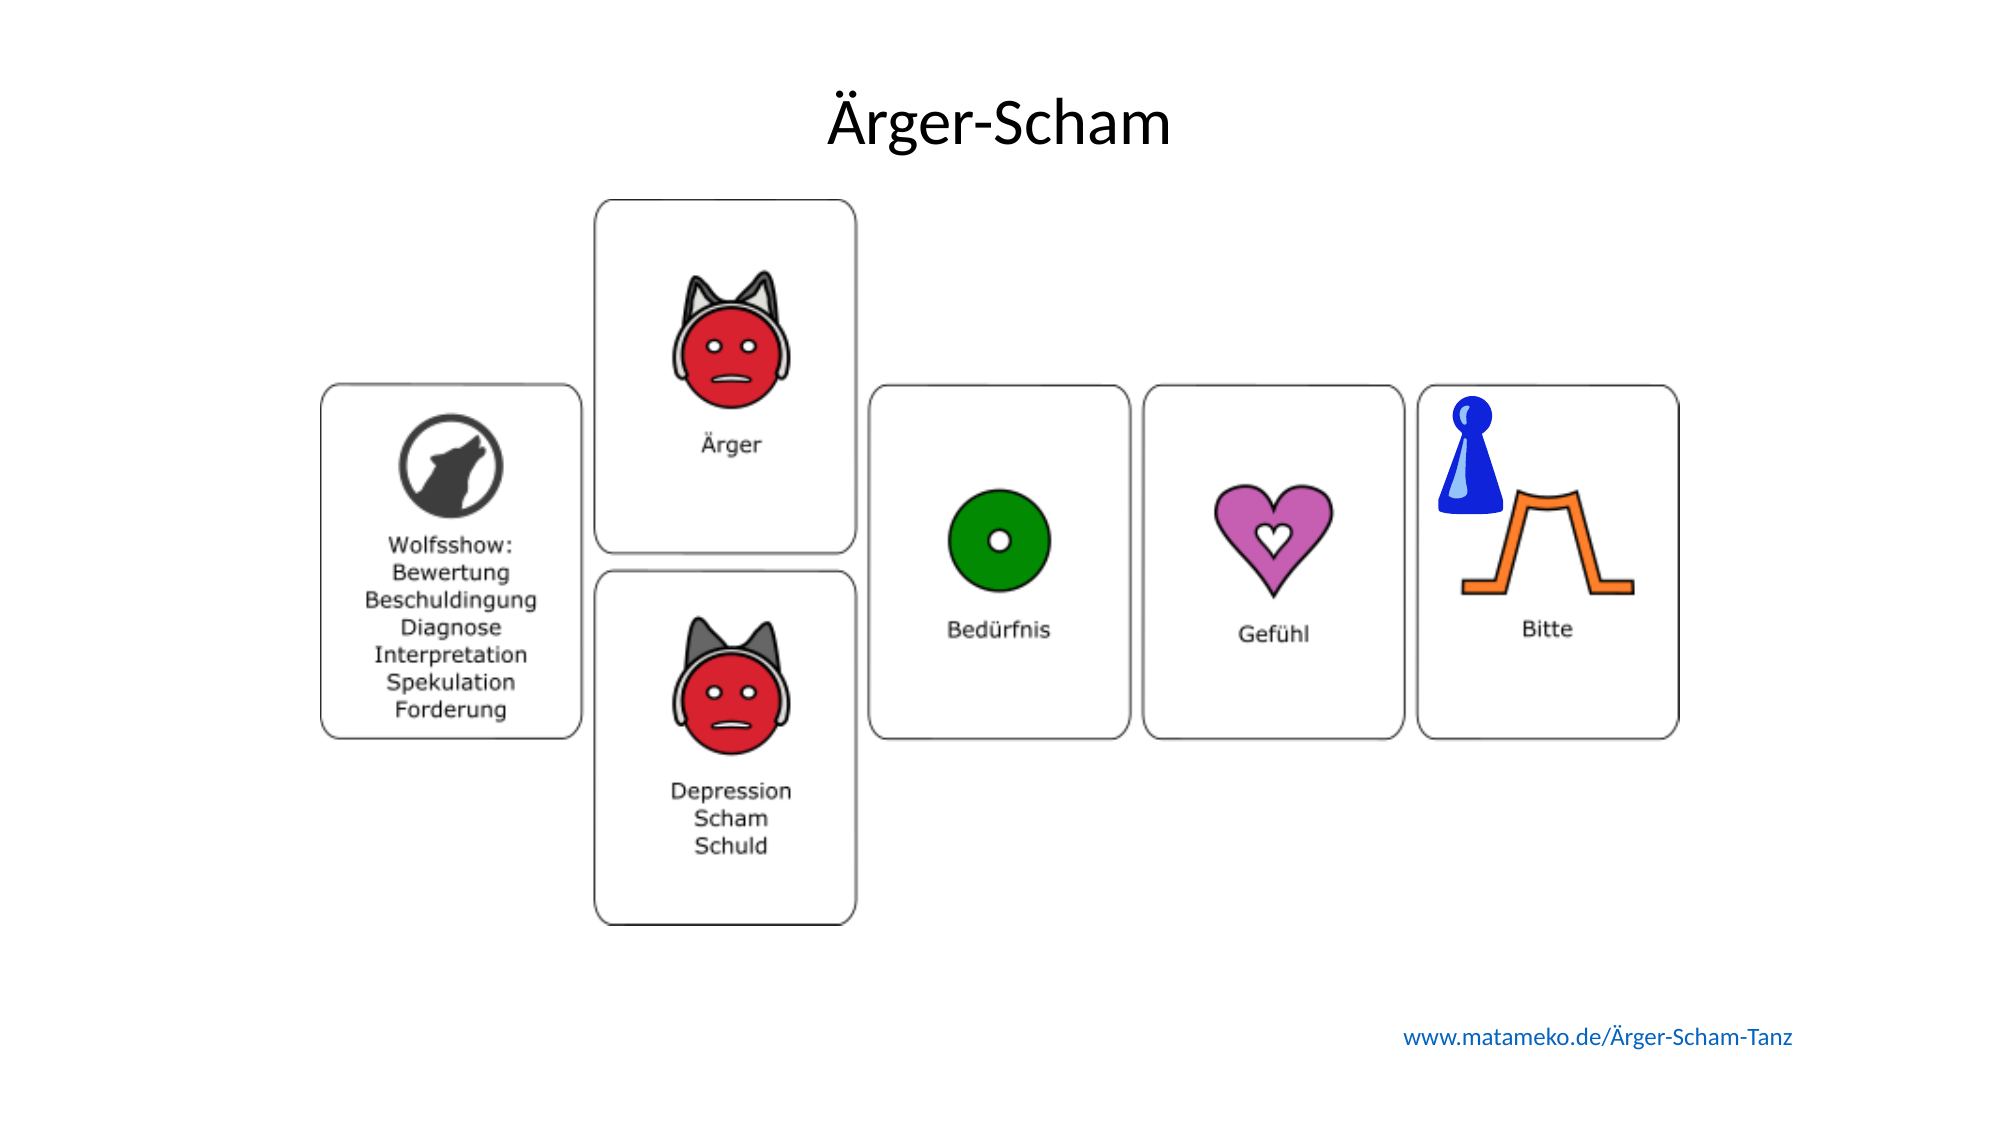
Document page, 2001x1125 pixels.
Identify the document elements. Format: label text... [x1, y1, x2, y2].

text_box www.matameko.de/Ärger-Scham-Tanz [1388, 1013, 1809, 1059]
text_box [1438, 395, 1504, 515]
text_box Ärger-Scham [812, 70, 1188, 166]
picture [320, 199, 1680, 926]
